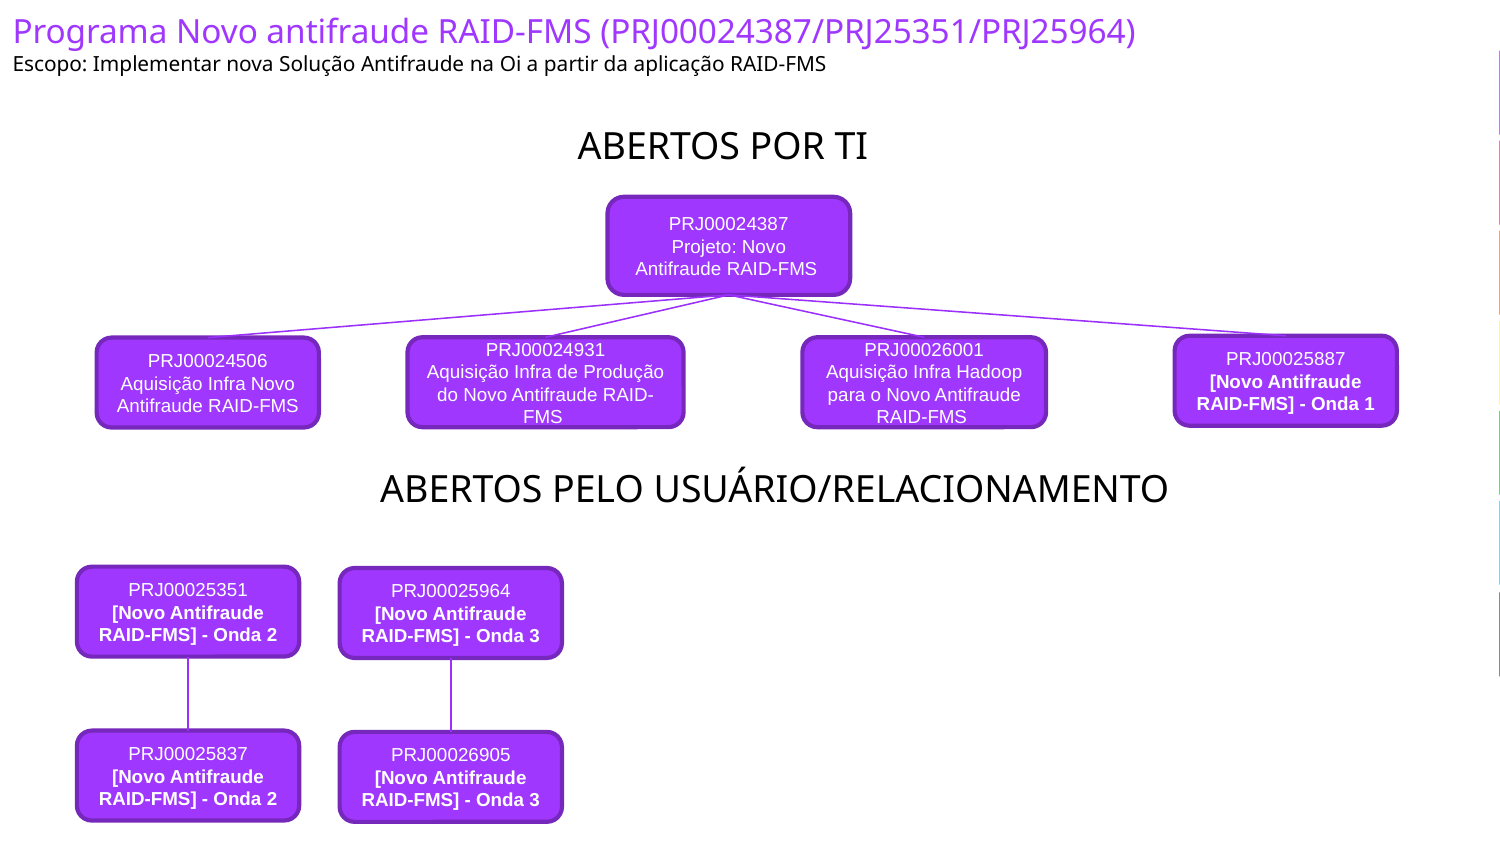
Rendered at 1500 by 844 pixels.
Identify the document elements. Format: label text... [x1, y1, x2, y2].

text_box PRJ00025351 [Novo Antifraude RAID-FMS] - Onda 2 [74, 564, 302, 659]
text_box Programa Novo antifraude RAID-FMS (PRJ00024387/PRJ25351/PRJ25964) Escopo: Implementar nova Solução Antifraude na Oi a partir da aplicação RAID-FMS [12, 0, 1442, 76]
text_box ABERTOS POR TI [563, 115, 883, 175]
text_box ABERTOS PELO USUÁRIO/RELACIONAMENTO [365, 457, 1185, 517]
text_box PRJ00024931 Aquisição Infra de Produção do Novo Antifraude RAID-FMS [405, 346, 686, 430]
text_box PRJ00024506 Aquisição Infra Novo Antifraude RAID-FMS [94, 335, 322, 430]
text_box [545, 294, 726, 338]
text_box PRJ00024387 Projeto: Novo Antifraude RAID-FMS [605, 194, 853, 292]
text_box PRJ00025837 [Novo Antifraude RAID-FMS] - Onda 2 [74, 728, 302, 823]
text_box PRJ00025887 [Novo Antifraude RAID-FMS] - Onda 1 [1172, 333, 1400, 428]
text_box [207, 294, 544, 338]
text_box PRJ00026905 [Novo Antifraude RAID-FMS] - Onda 3 [337, 729, 565, 824]
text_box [728, 294, 1287, 337]
text_box PRJ00026001 Aquisição Infra Hadoop para o Novo Antifraude RAID-FMS [800, 343, 1049, 430]
text_box PRJ00025964 [Novo Antifraude RAID-FMS] - Onda 3 [337, 565, 565, 661]
